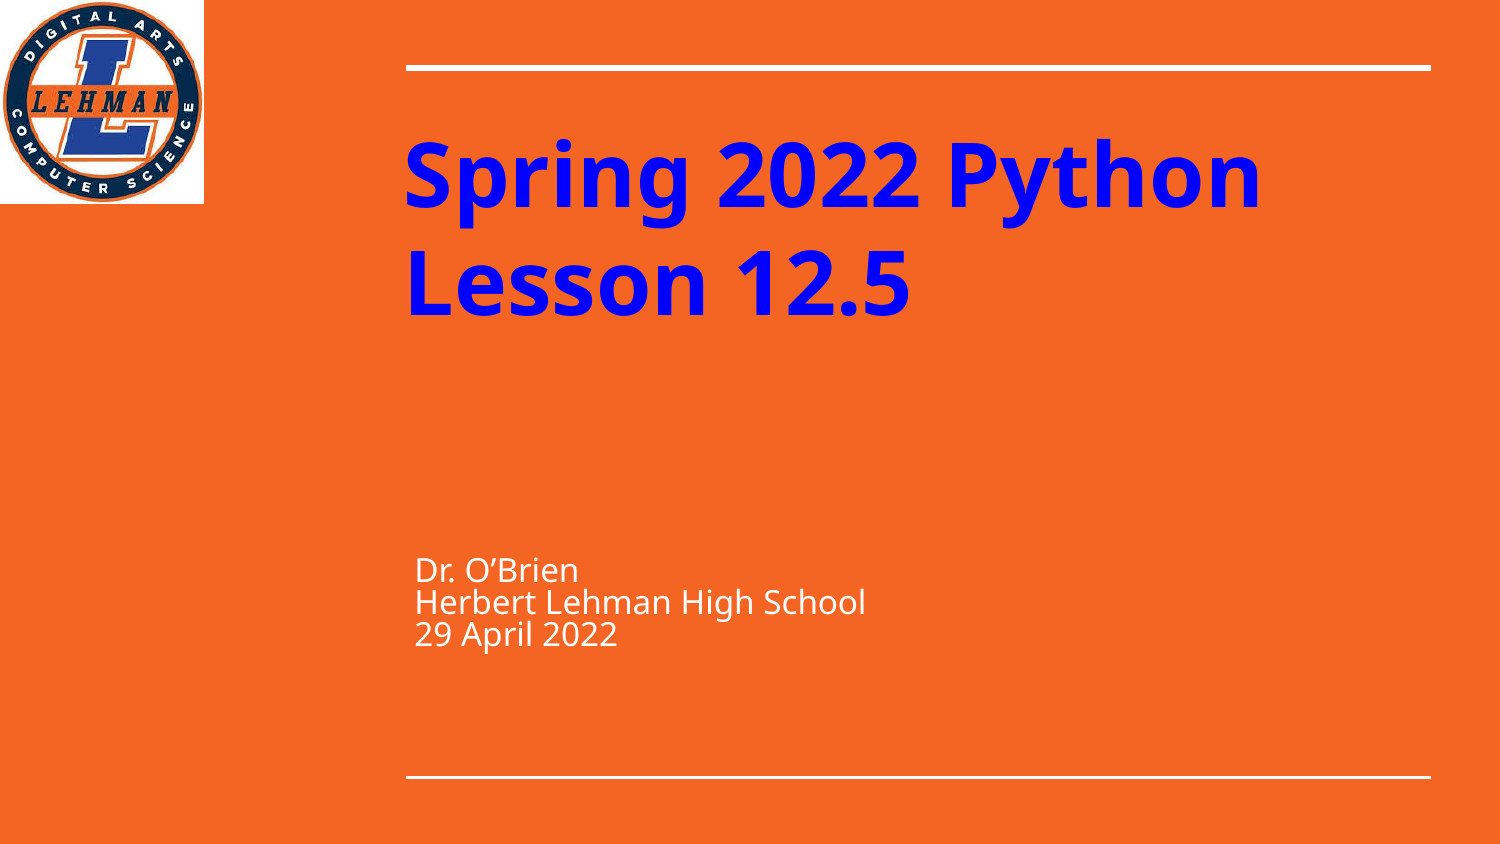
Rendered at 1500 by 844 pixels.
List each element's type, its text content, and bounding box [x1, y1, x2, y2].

title Spring 2022 Python Lesson 12.5 [388, 102, 1429, 357]
subtitle Dr. O’Brien Herbert Lehman High School 29 April 2022 [398, 463, 1439, 669]
picture [0, 0, 204, 204]
